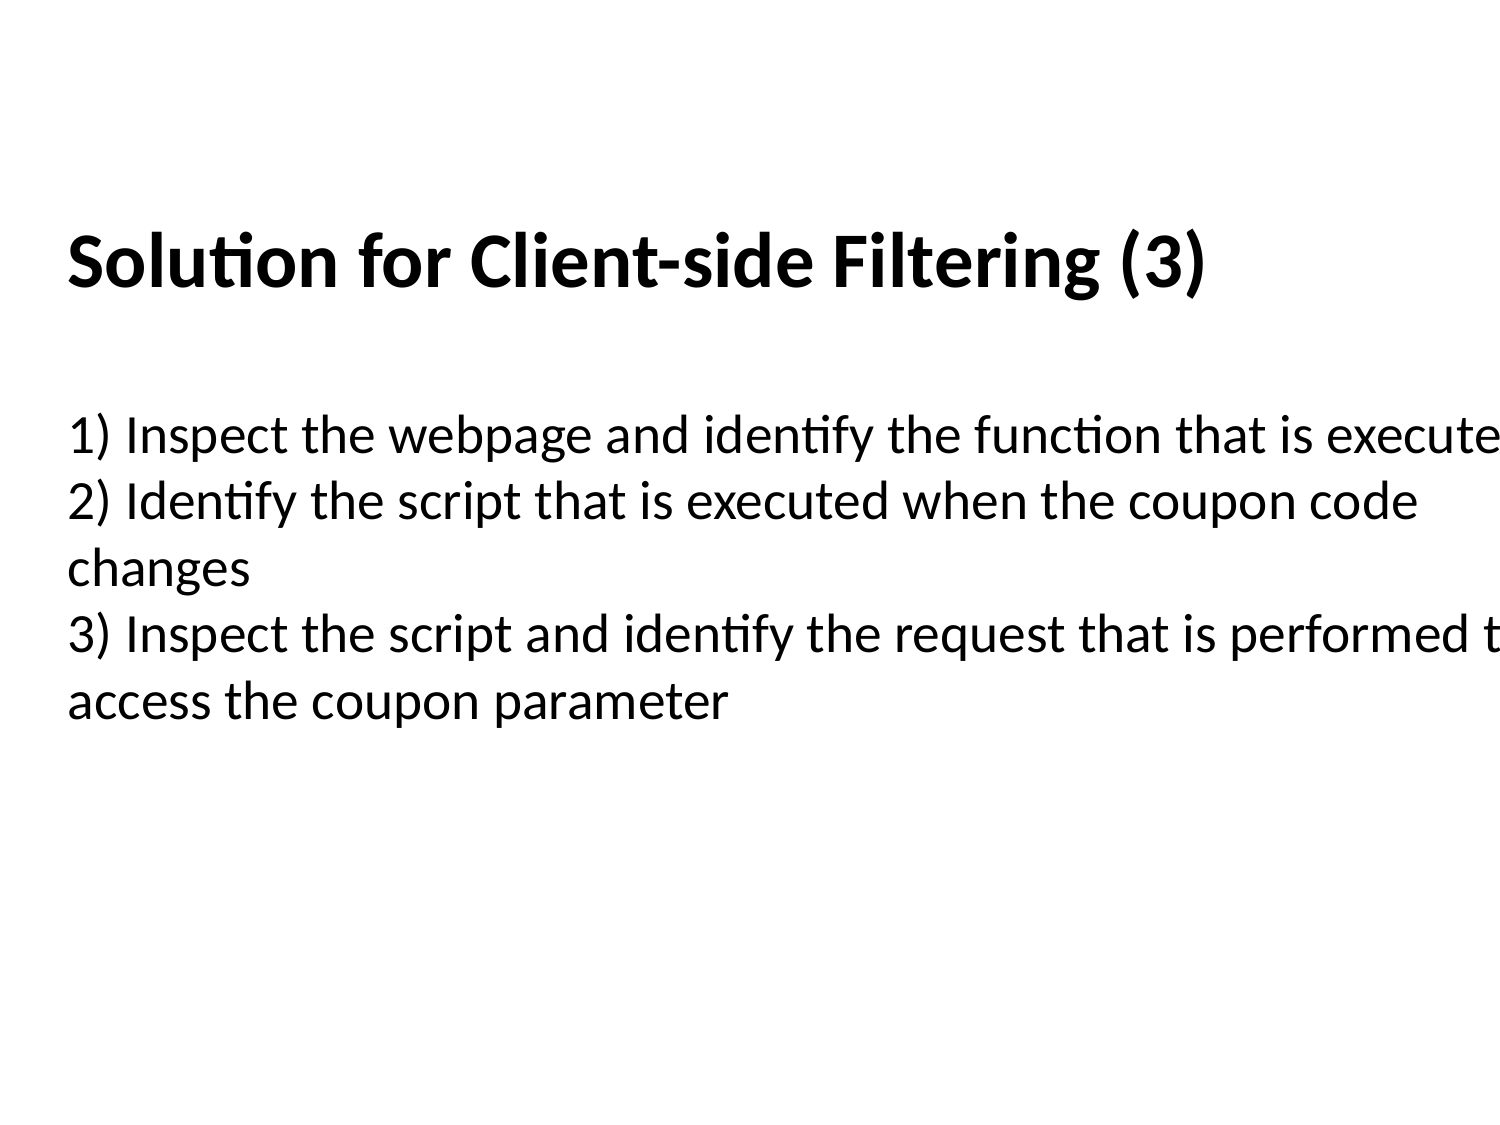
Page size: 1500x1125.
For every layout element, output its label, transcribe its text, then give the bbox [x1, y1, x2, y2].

title Solution for Client-side Filtering (3) 1) Inspect the webpage and identify the function that is executed 2) Identify the script that is executed when the coupon code changes 3) Inspect the script and identify the request that is performed to access the coupon parameter [52, 182, 1500, 895]
text_box [73, 647, 1424, 878]
